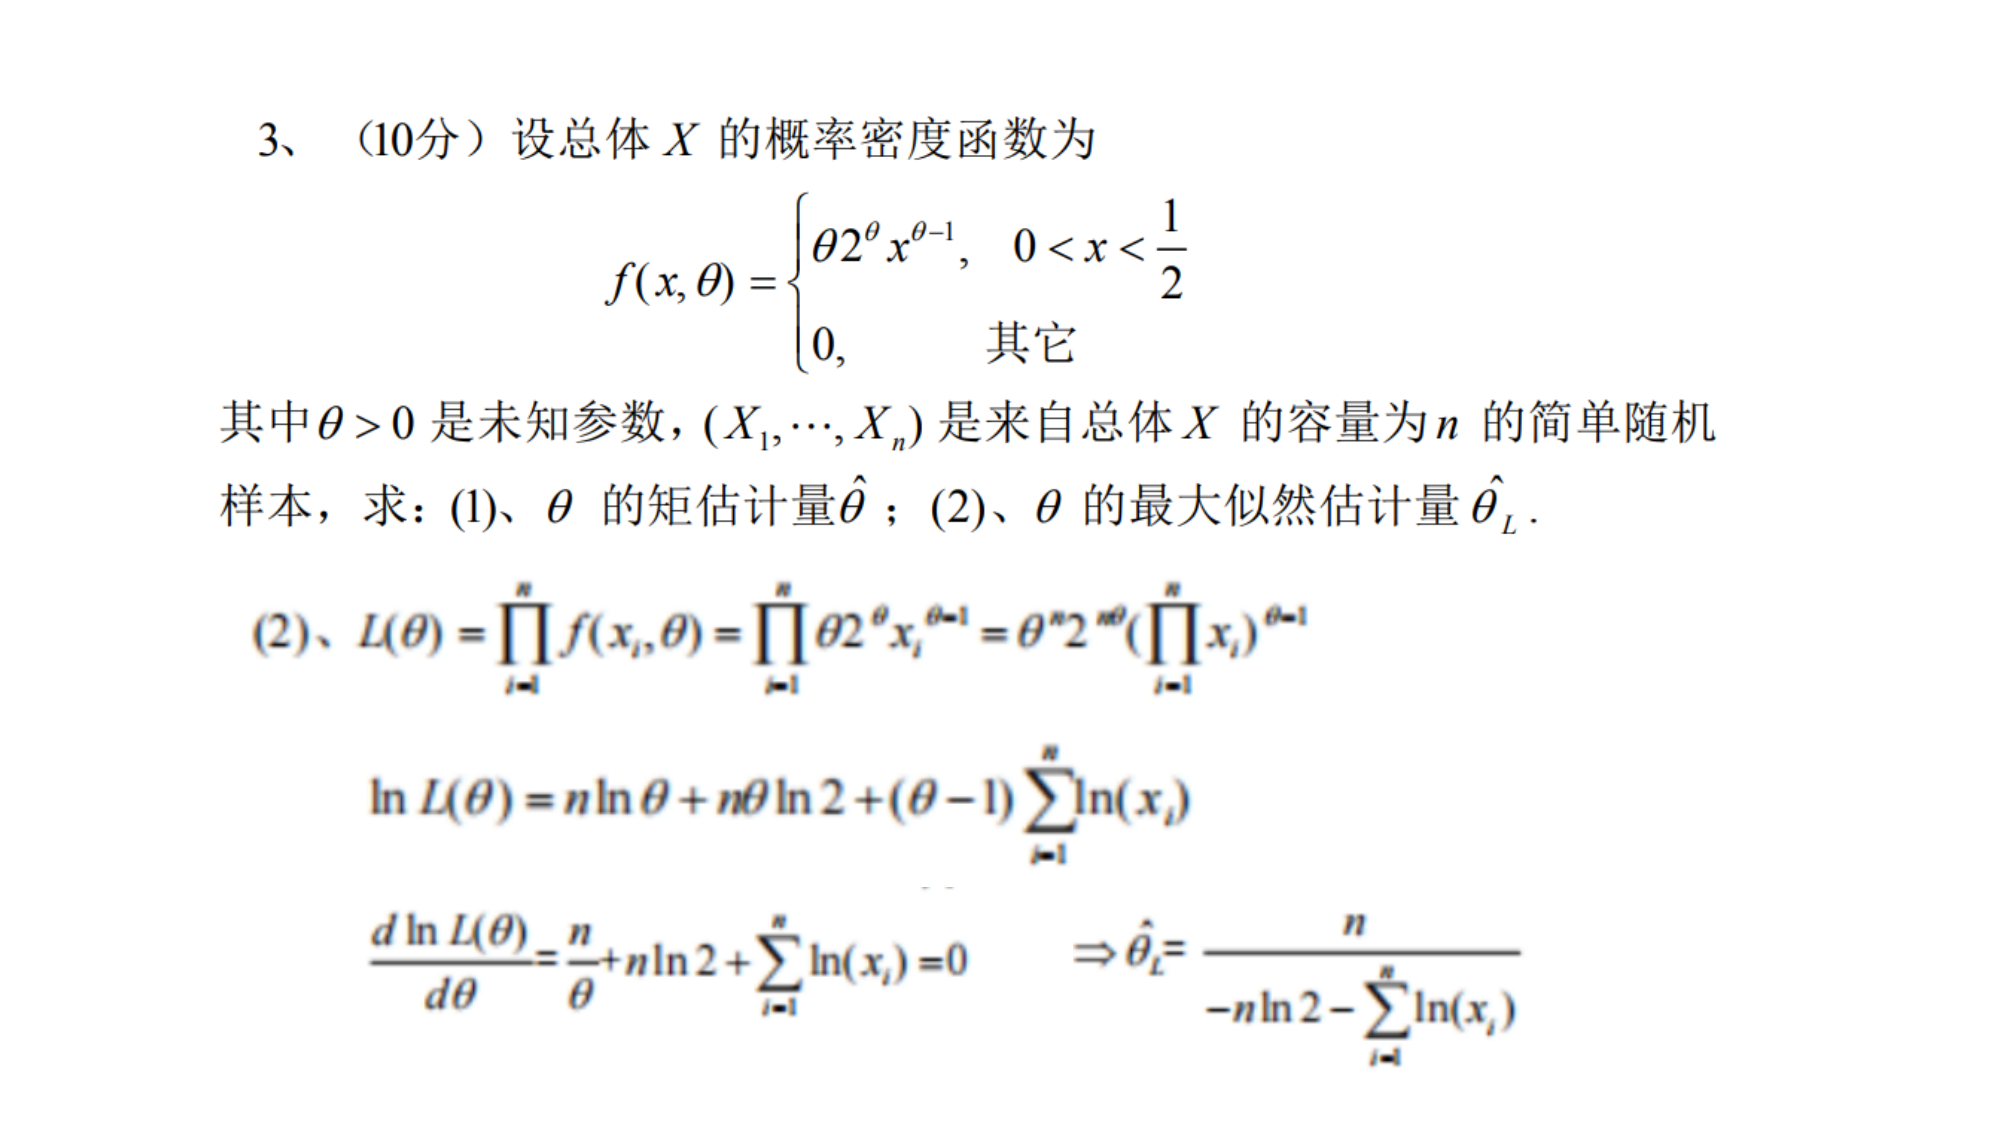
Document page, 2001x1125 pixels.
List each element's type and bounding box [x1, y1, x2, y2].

picture [1073, 887, 1535, 1077]
picture [362, 887, 975, 1037]
picture [240, 558, 1323, 719]
picture [206, 81, 1784, 546]
picture [349, 730, 1206, 876]
